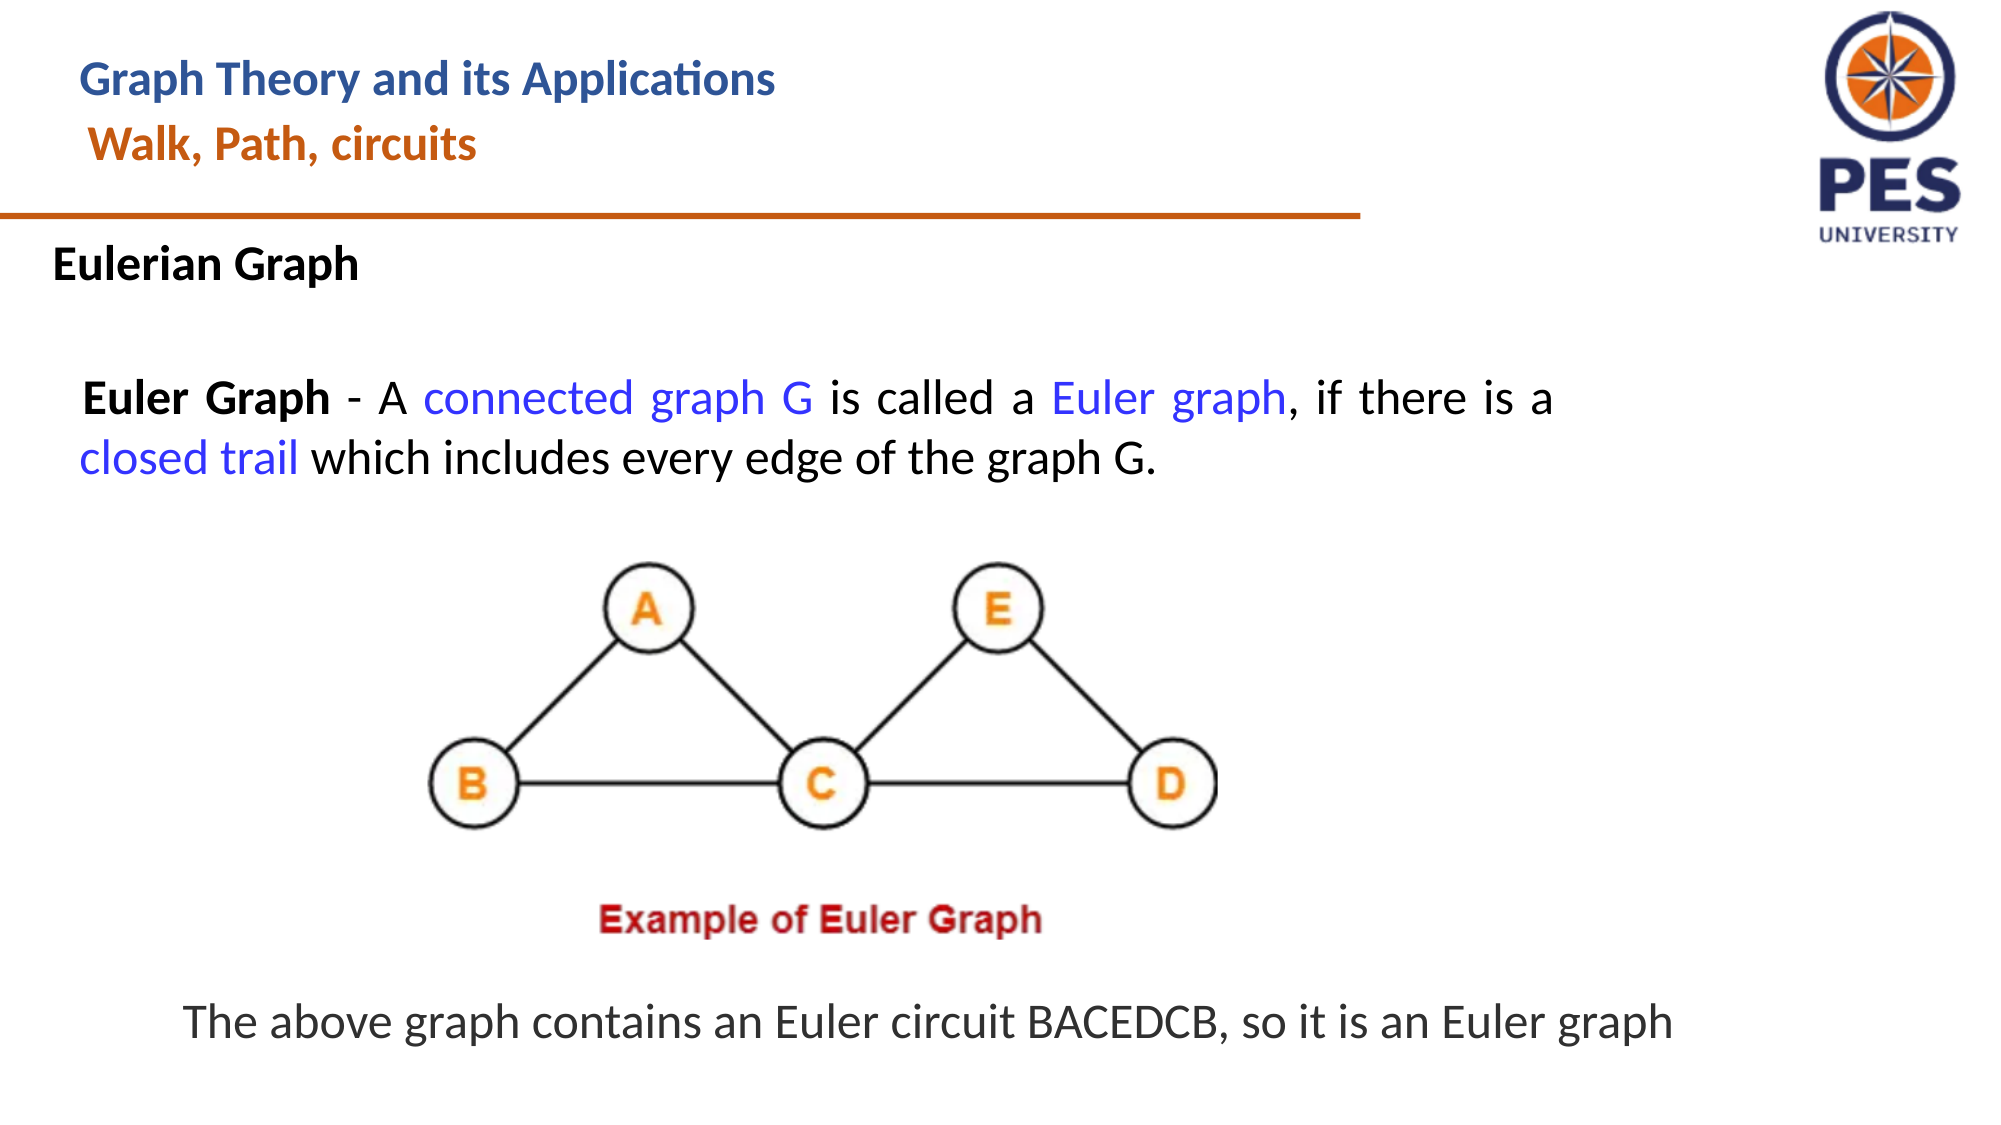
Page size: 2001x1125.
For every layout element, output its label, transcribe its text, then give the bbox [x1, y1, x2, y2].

text_box Graph Theory and its Applications Walk, Path, circuits Eulerian Graph Euler Graph - A connected graph G is called a Euler graph, if there is a closed trail which includes every edge of the graph G. [47, 38, 1571, 544]
picture [387, 512, 1263, 970]
picture [1784, 0, 2000, 277]
text_box The above graph contains an Euler circuit BACEDCB, so it is an Euler graph [167, 981, 1833, 1057]
